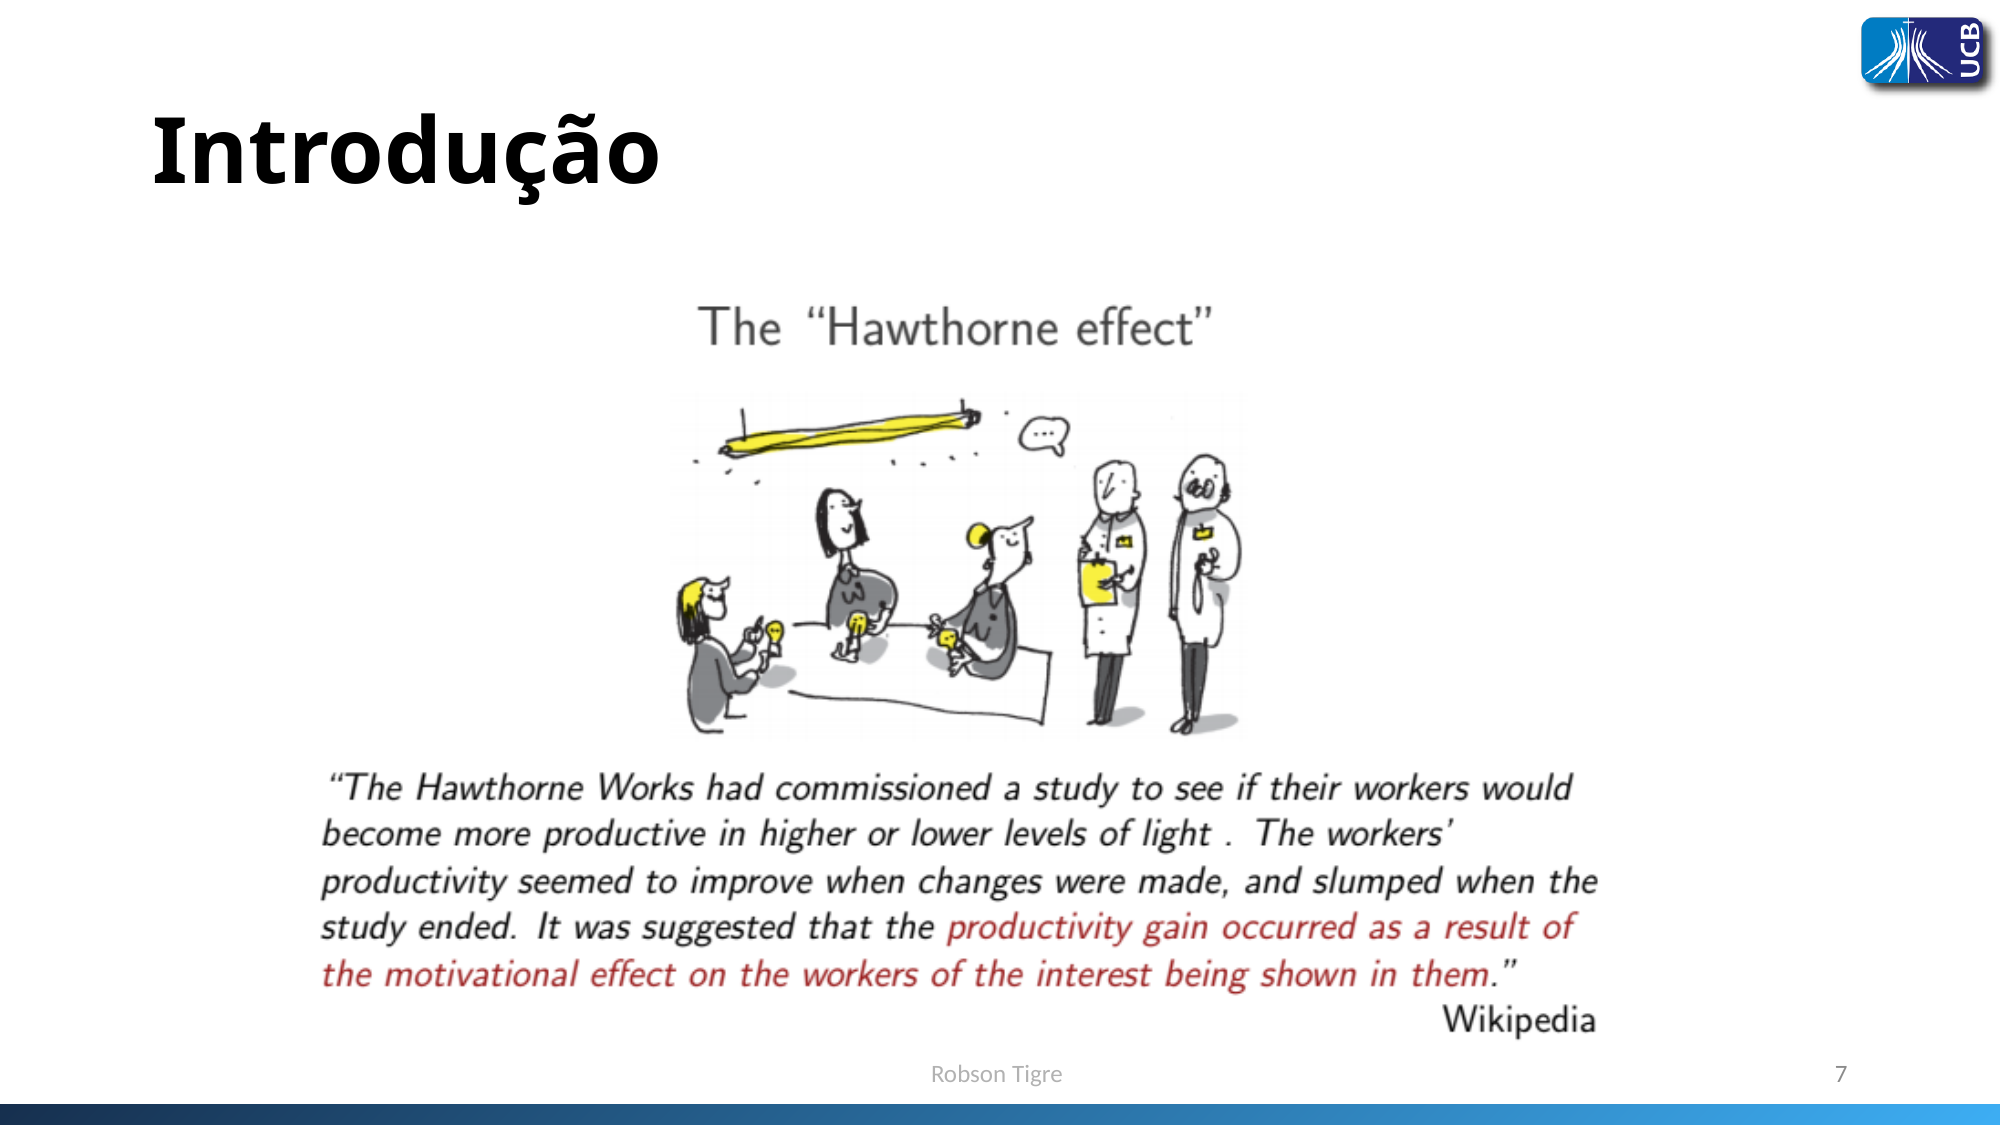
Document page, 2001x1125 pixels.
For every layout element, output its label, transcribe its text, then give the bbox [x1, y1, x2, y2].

picture [288, 285, 1618, 1045]
footer Robson Tigre [662, 1045, 1338, 1103]
picture [1857, 13, 2000, 100]
title Introdução [137, 52, 1863, 255]
slide_number 7 [1412, 1042, 1863, 1103]
